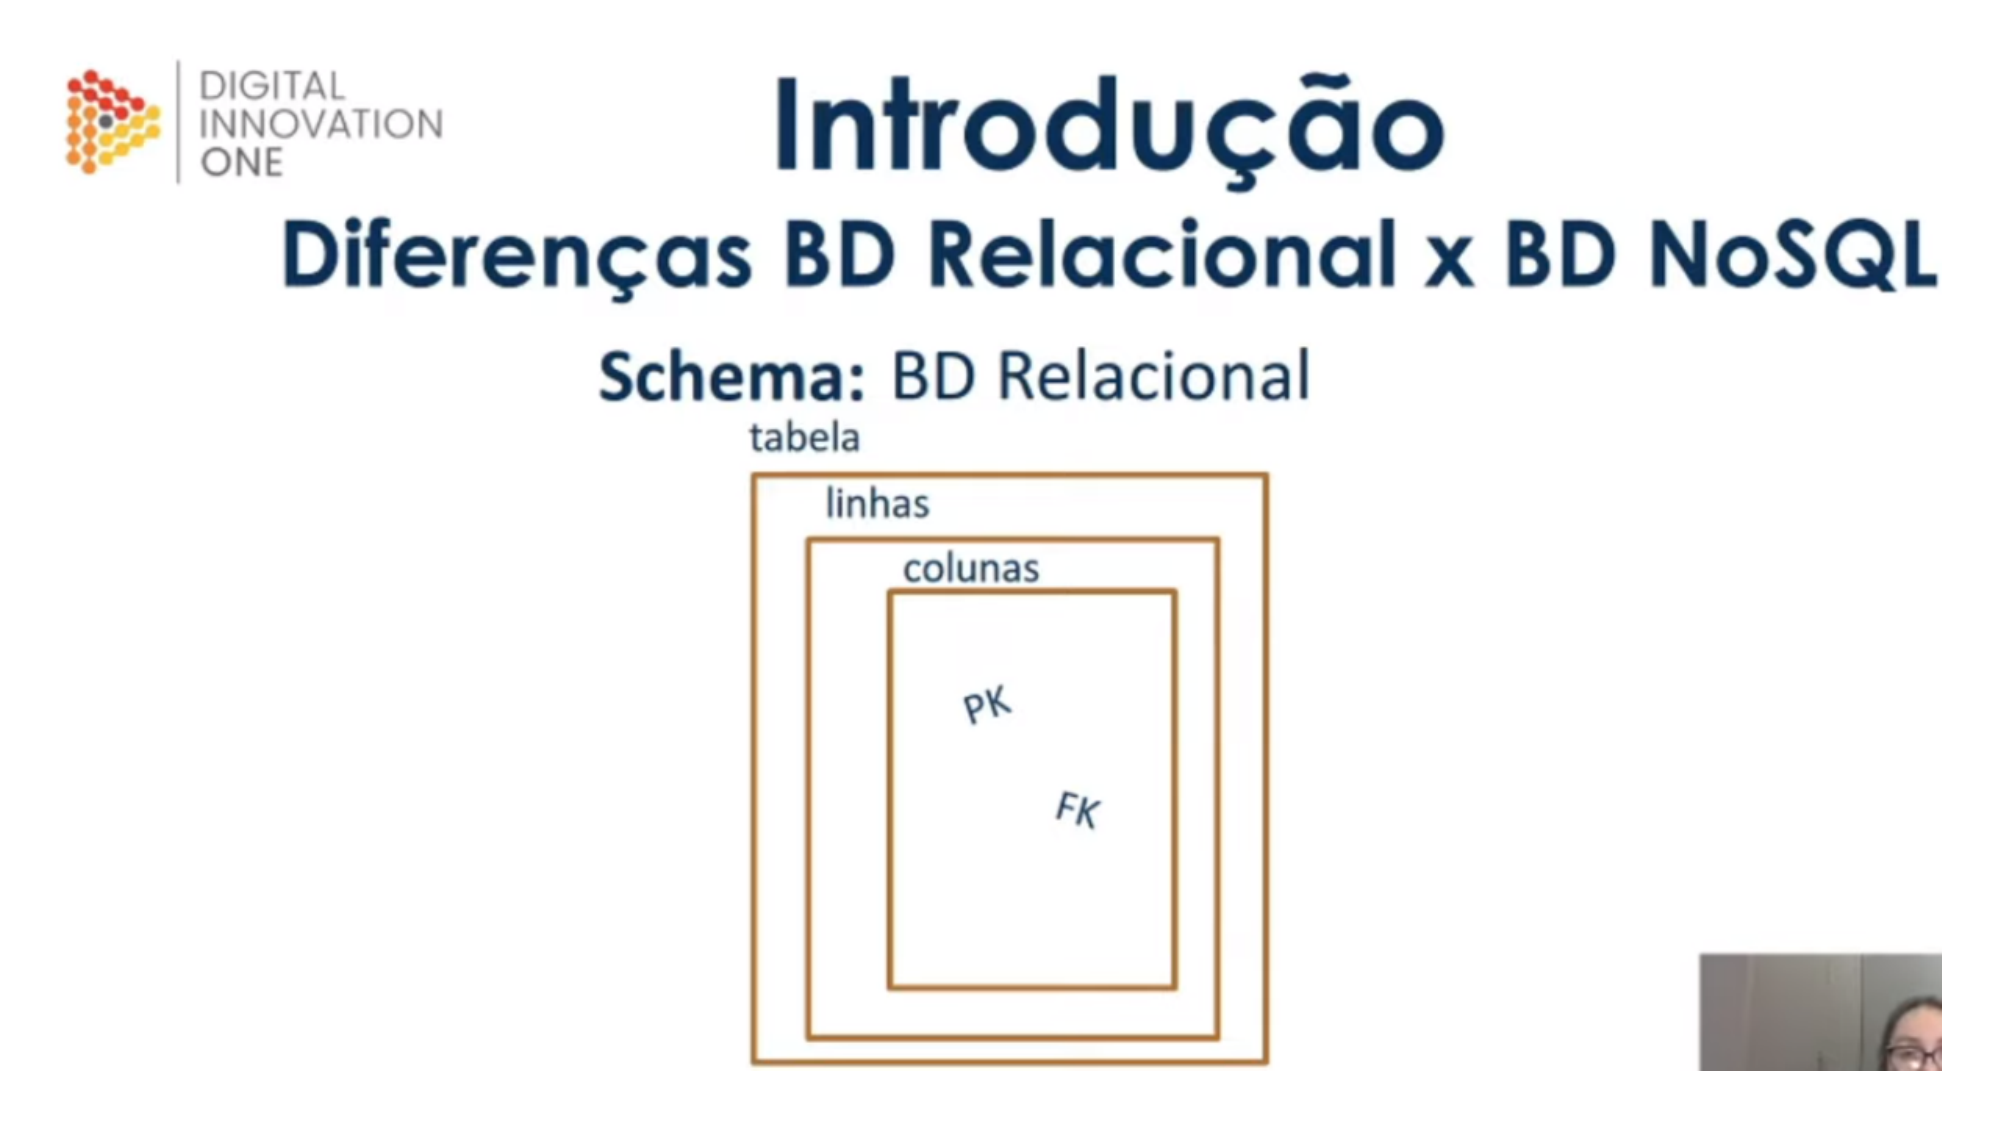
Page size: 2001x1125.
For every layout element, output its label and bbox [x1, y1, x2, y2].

picture [58, 54, 1942, 1071]
